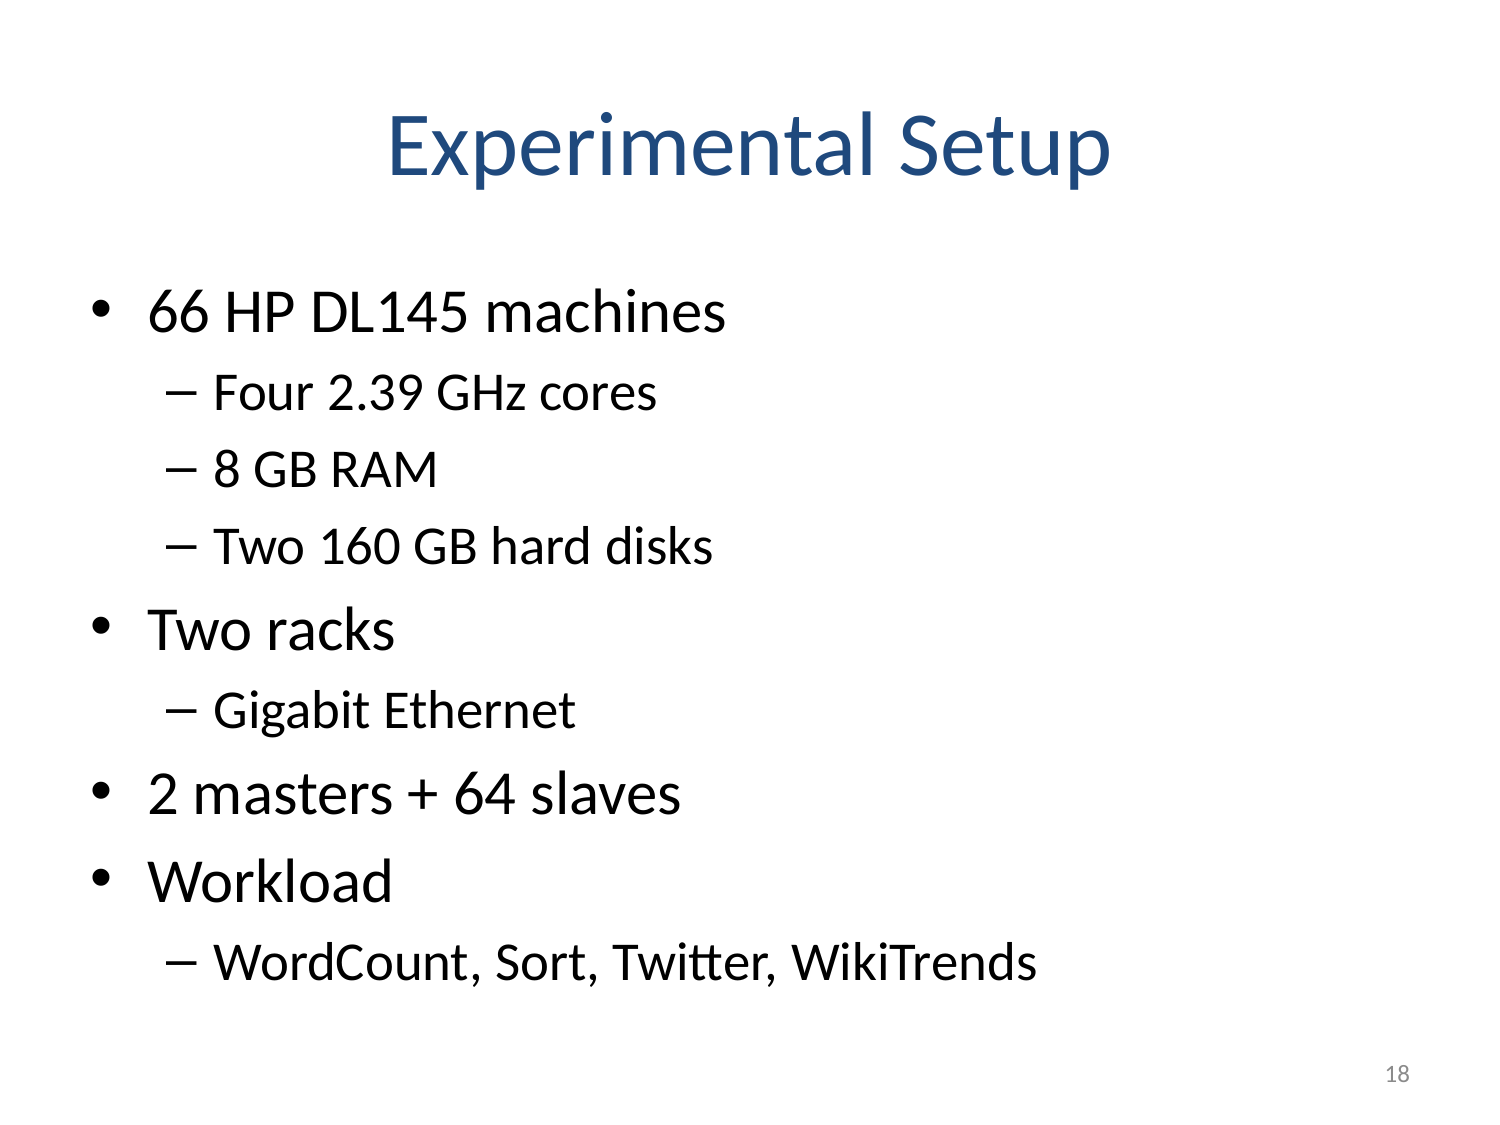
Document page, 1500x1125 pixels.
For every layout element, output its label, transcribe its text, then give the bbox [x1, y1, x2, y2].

slide_number 18 [1074, 1042, 1425, 1103]
title Experimental Setup [75, 45, 1425, 233]
list 66 HP DL145 machines Four 2.39 GHz cores 8 GB RAM Two 160 GB hard disks Two racks Gigabit Ethernet 2 masters + 64 slaves Workload WordCount, Sort, Twitter, WikiTrends [75, 262, 1425, 1005]
